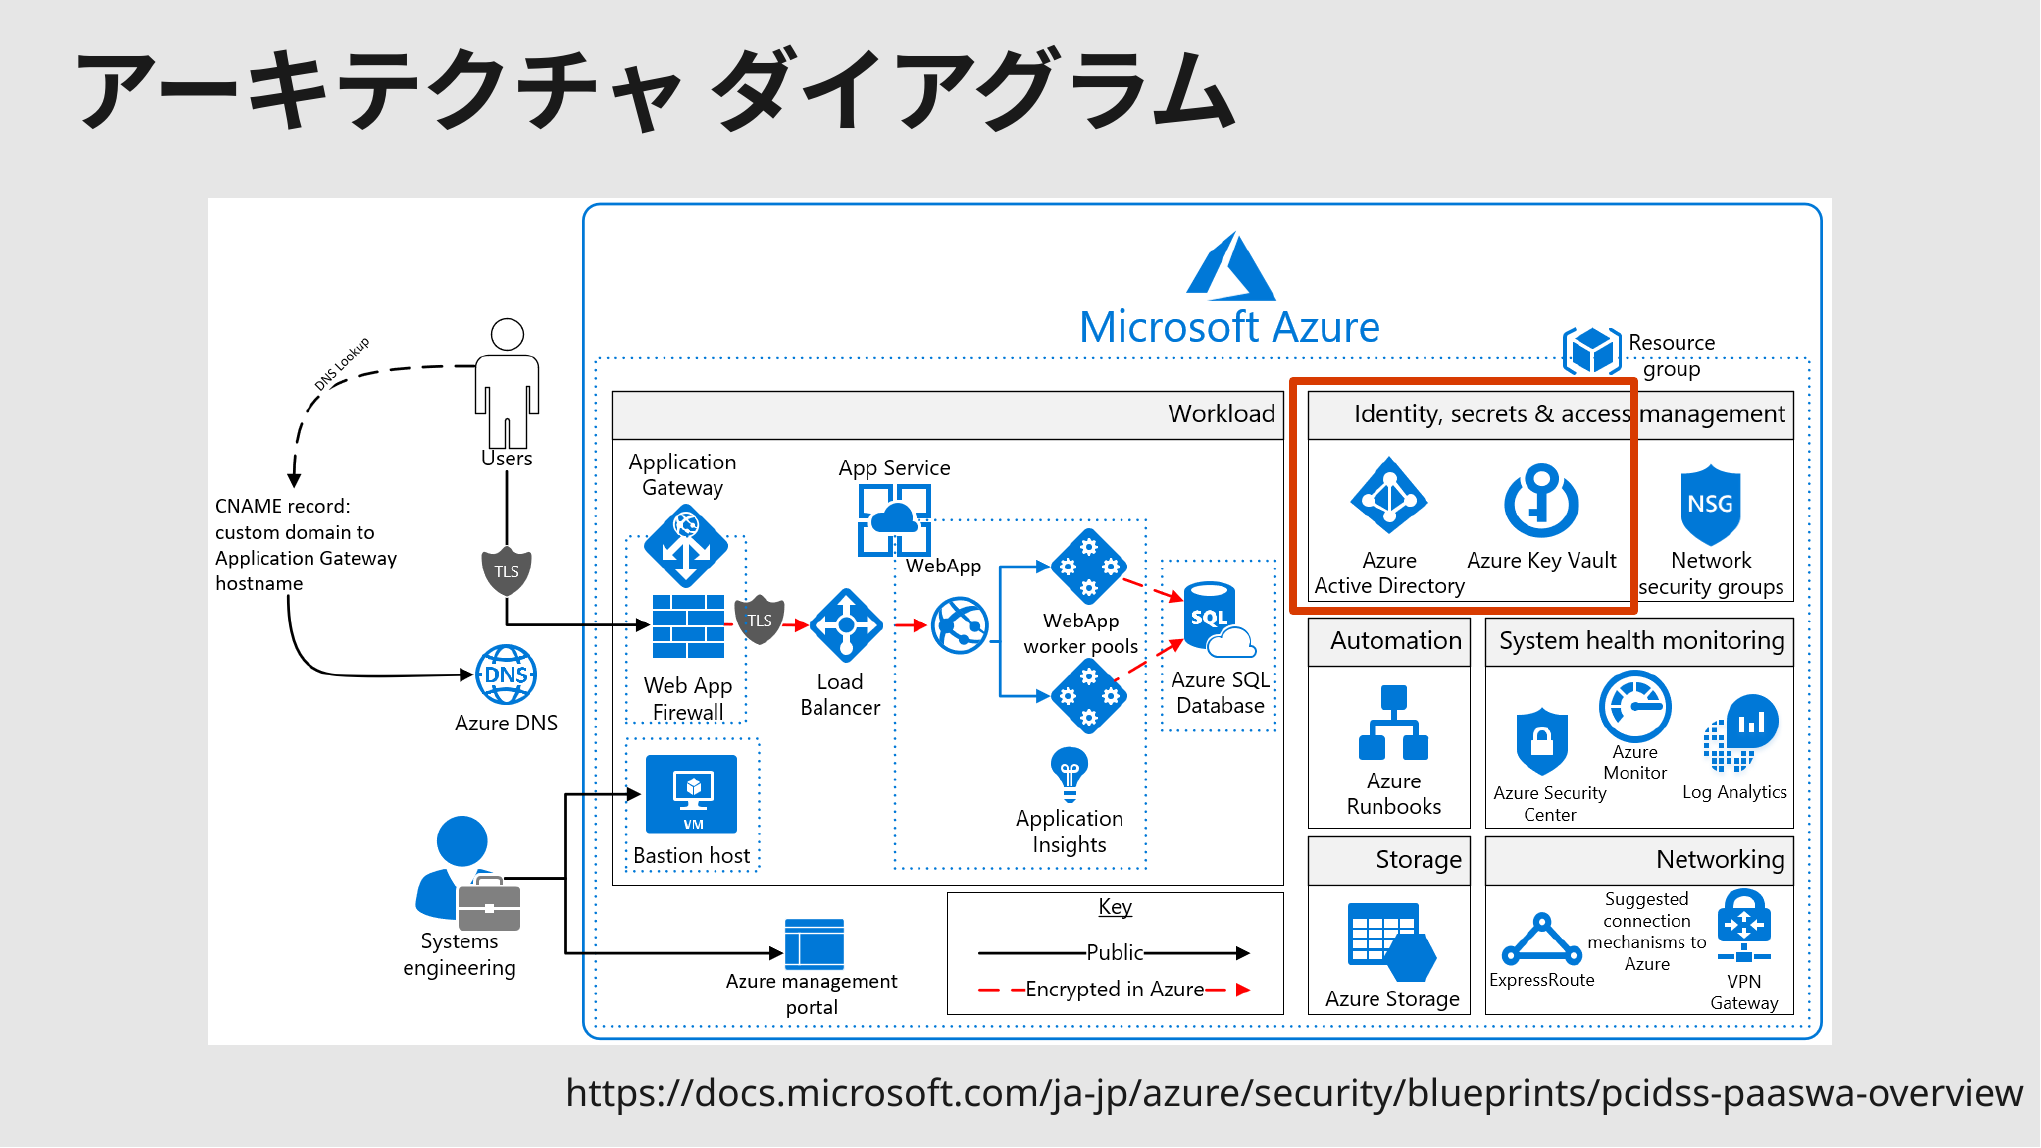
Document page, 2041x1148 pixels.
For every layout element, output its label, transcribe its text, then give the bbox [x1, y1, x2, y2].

title アーキテクチャ ダイアグラム [45, 30, 1996, 181]
picture [208, 198, 1832, 1045]
text_box https://docs.microsoft.com/ja-jp/azure/security/blueprints/pcidss-paaswa-overview [16, 1062, 2041, 1122]
